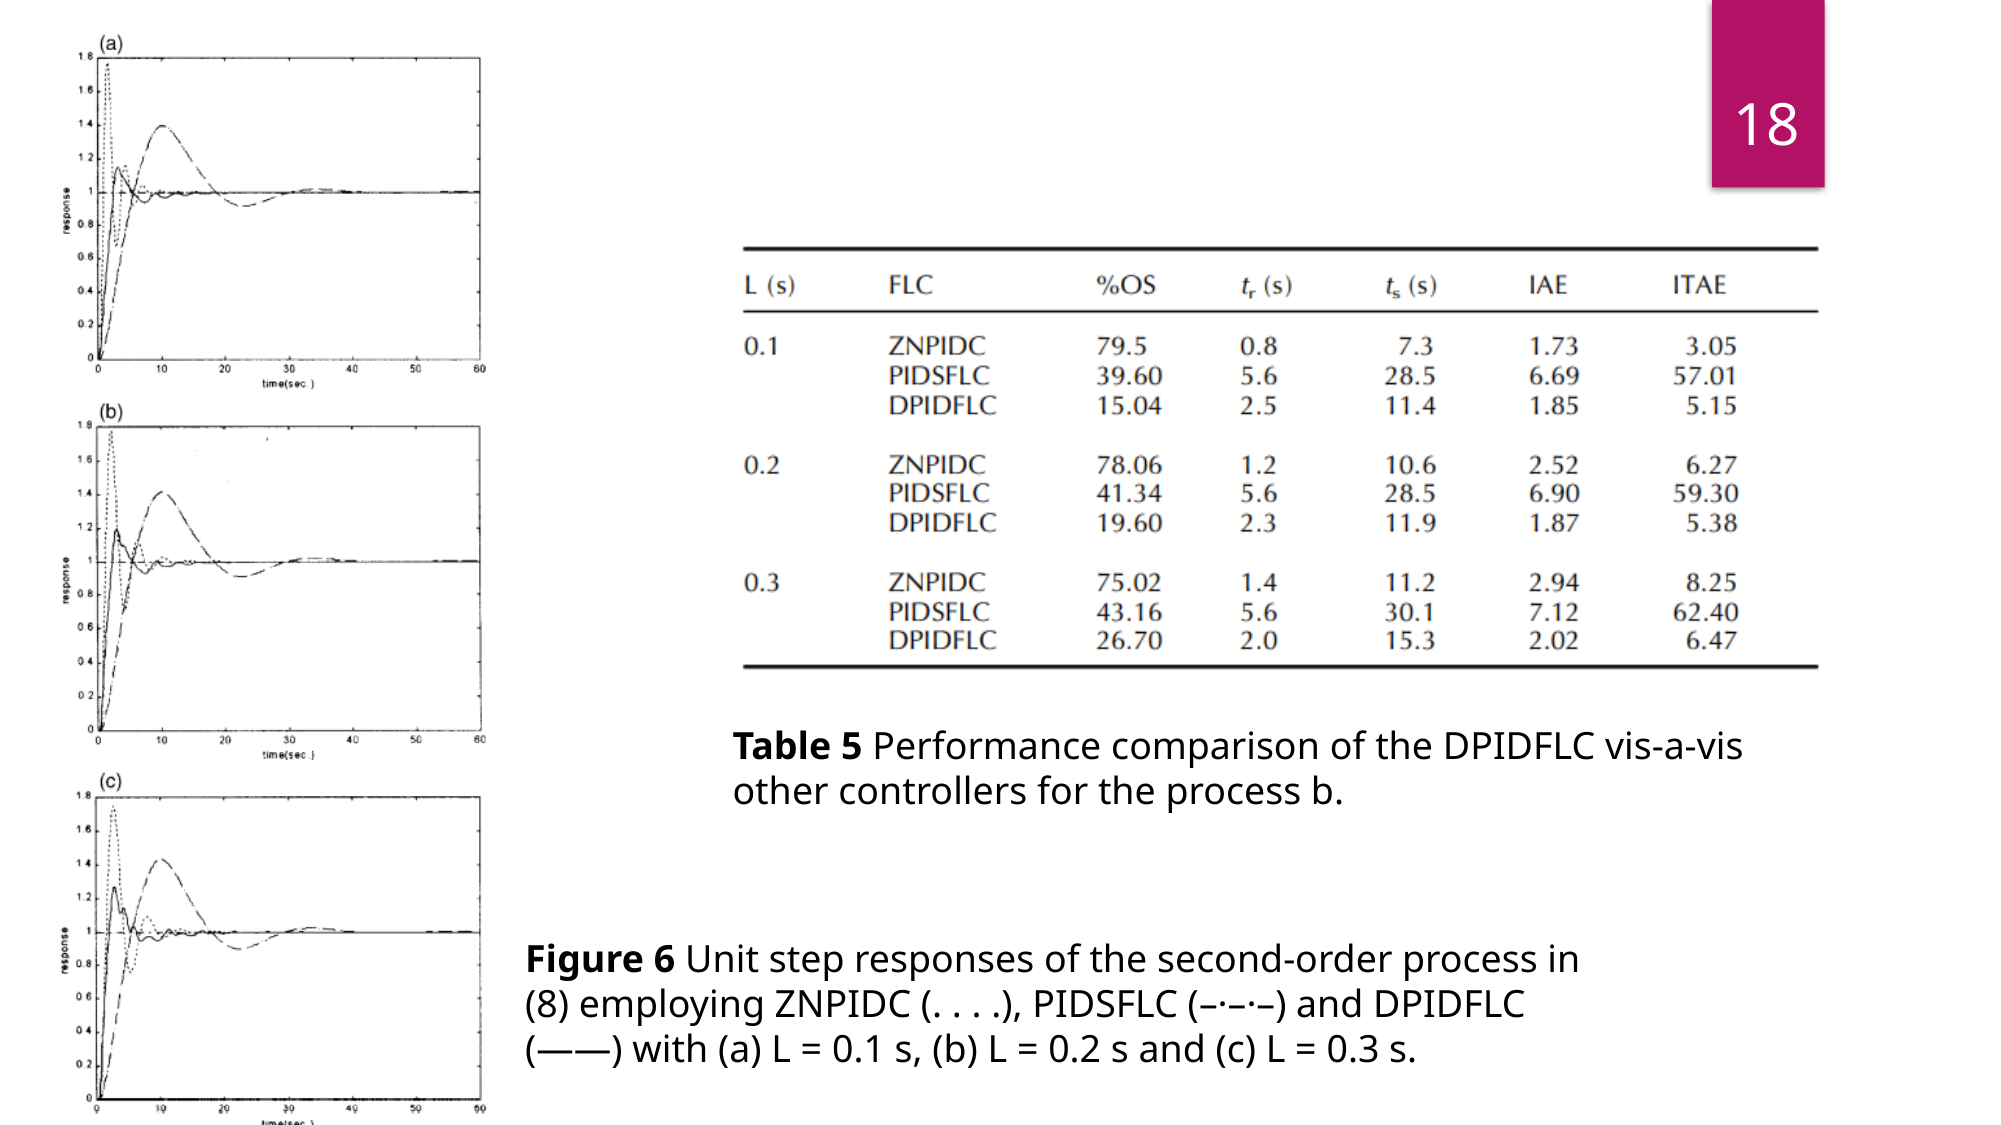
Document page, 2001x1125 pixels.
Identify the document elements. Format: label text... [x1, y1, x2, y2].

text_box Table 5 Performance comparison of the DPIDFLC vis-a-vis other controllers for the process b. [717, 725, 1831, 820]
picture [711, 236, 1836, 716]
slide_number 18 [1698, 48, 1836, 175]
text_box Figure 6 Unit step responses of the second-order process in (8) employing ZNPIDC (. . . .), PIDSFLC (–·–·–) and DPIDFLC (——) with (a) L = 0.1 s, (b) L = 0.2 s and (c) L = 0.3 s. [589, 927, 1613, 1078]
picture [0, 15, 583, 1125]
